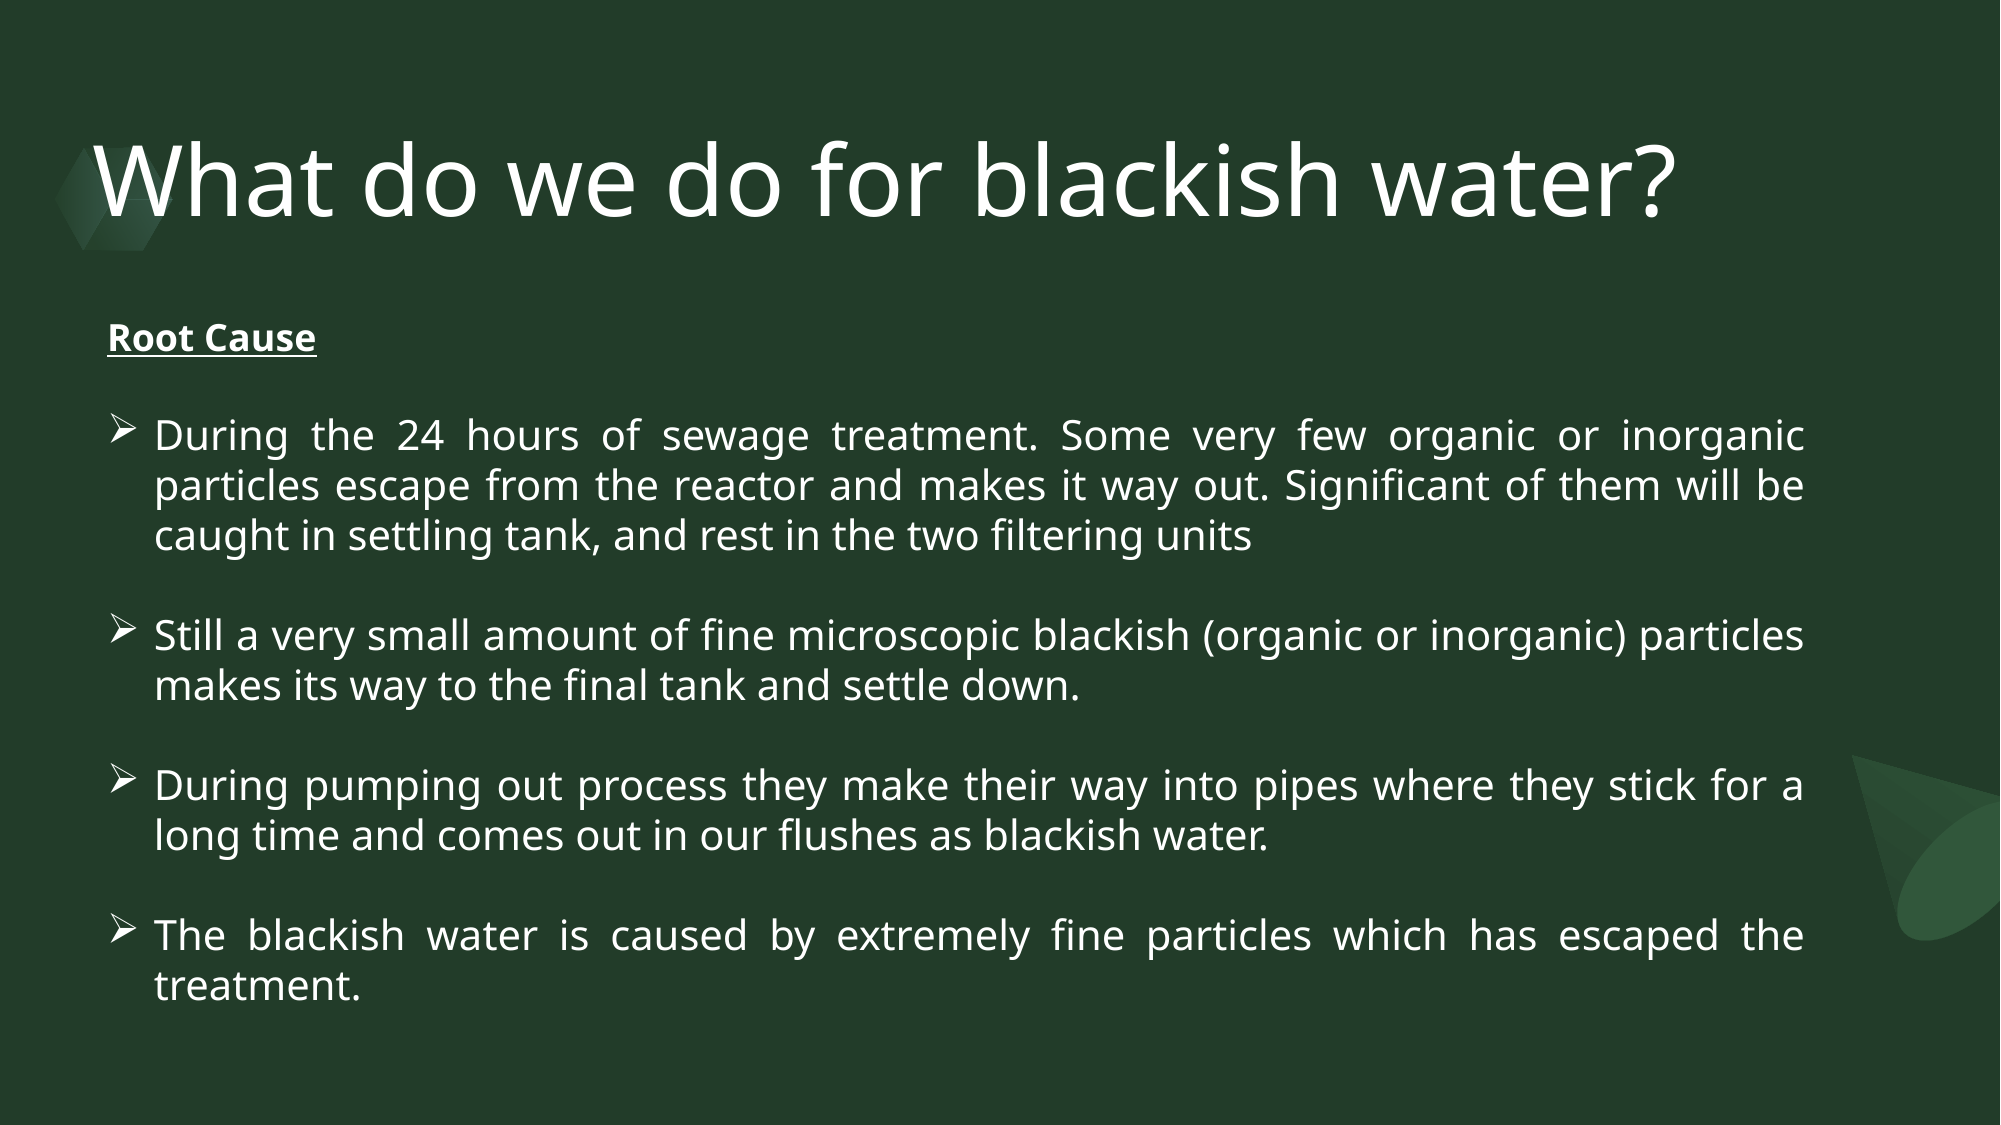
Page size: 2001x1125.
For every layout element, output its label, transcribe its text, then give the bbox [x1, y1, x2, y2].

title What do we do for blackish water? [92, 77, 1910, 238]
text_box During the 24 hours of sewage treatment. Some very few organic or inorganic particles escape from the reactor and makes it way out. Significant of them will be caught in settling tank, and rest in the two filtering units Still a very small amount of fine microscopic blackish (organic or inorganic) particles makes its way to the final tank and settle down. During pumping out process they make their way into pipes where they stick for a long time and comes out in our flushes as blackish water. The blackish water is caused by extremely fine particles which has escaped the treatment. [92, 401, 1821, 1017]
text_box Root Cause [92, 306, 513, 367]
